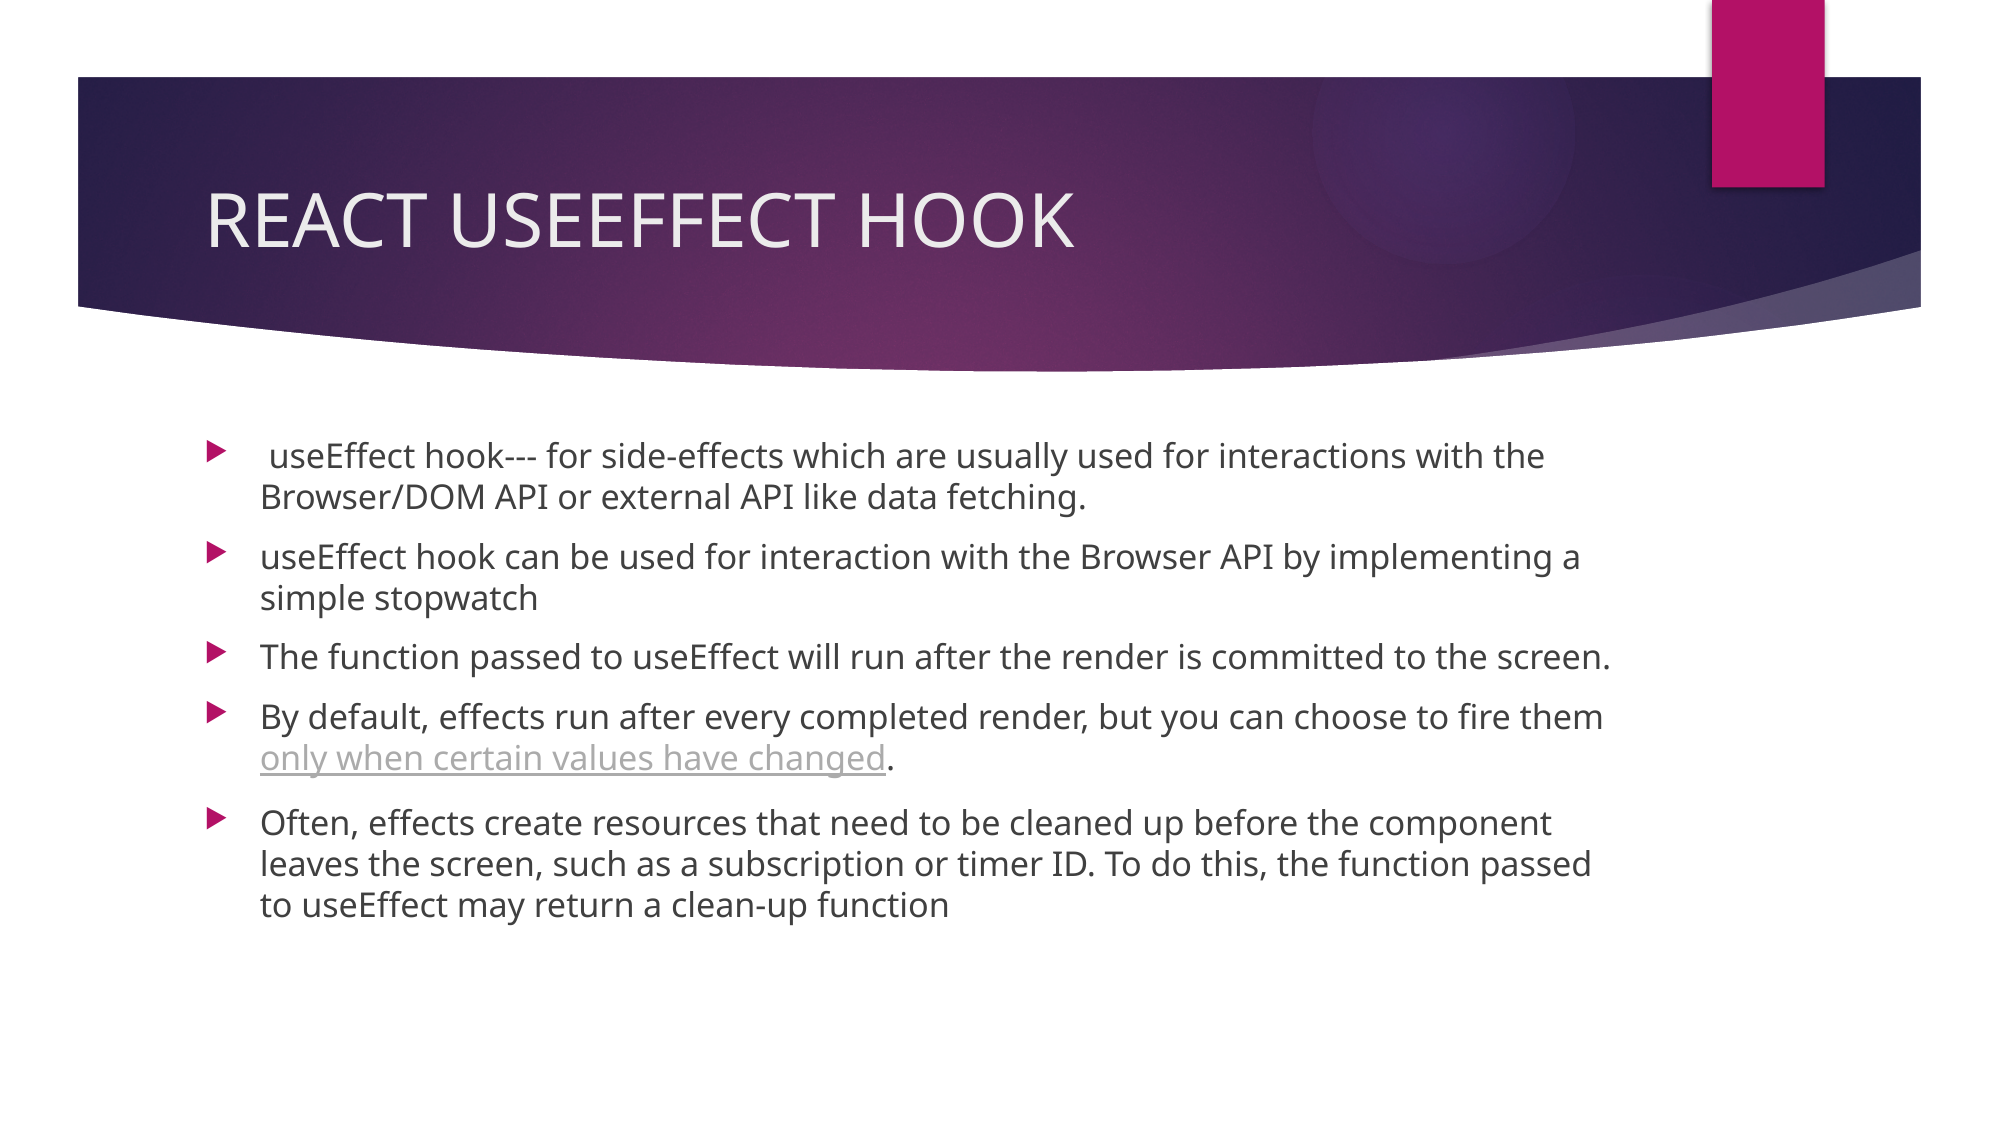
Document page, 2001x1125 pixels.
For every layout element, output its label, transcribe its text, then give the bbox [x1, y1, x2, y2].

list useEffect hook--- for side-effects which are usually used for interactions with the Browser/DOM API or external API like data fetching. useEffect hook can be used for interaction with the Browser API by implementing a simple stopwatch The function passed to useEffect will run after the render is committed to the screen. By default, effects run after every completed render, but you can choose to fire them only when certain values have changed. Often, effects create resources that need to be cleaned up before the component leaves the screen, such as a subscription or timer ID. To do this, the function passed to useEffect may return a clean-up function [189, 427, 1638, 988]
title REACT USEEFFECT HOOK [189, 159, 1627, 276]
